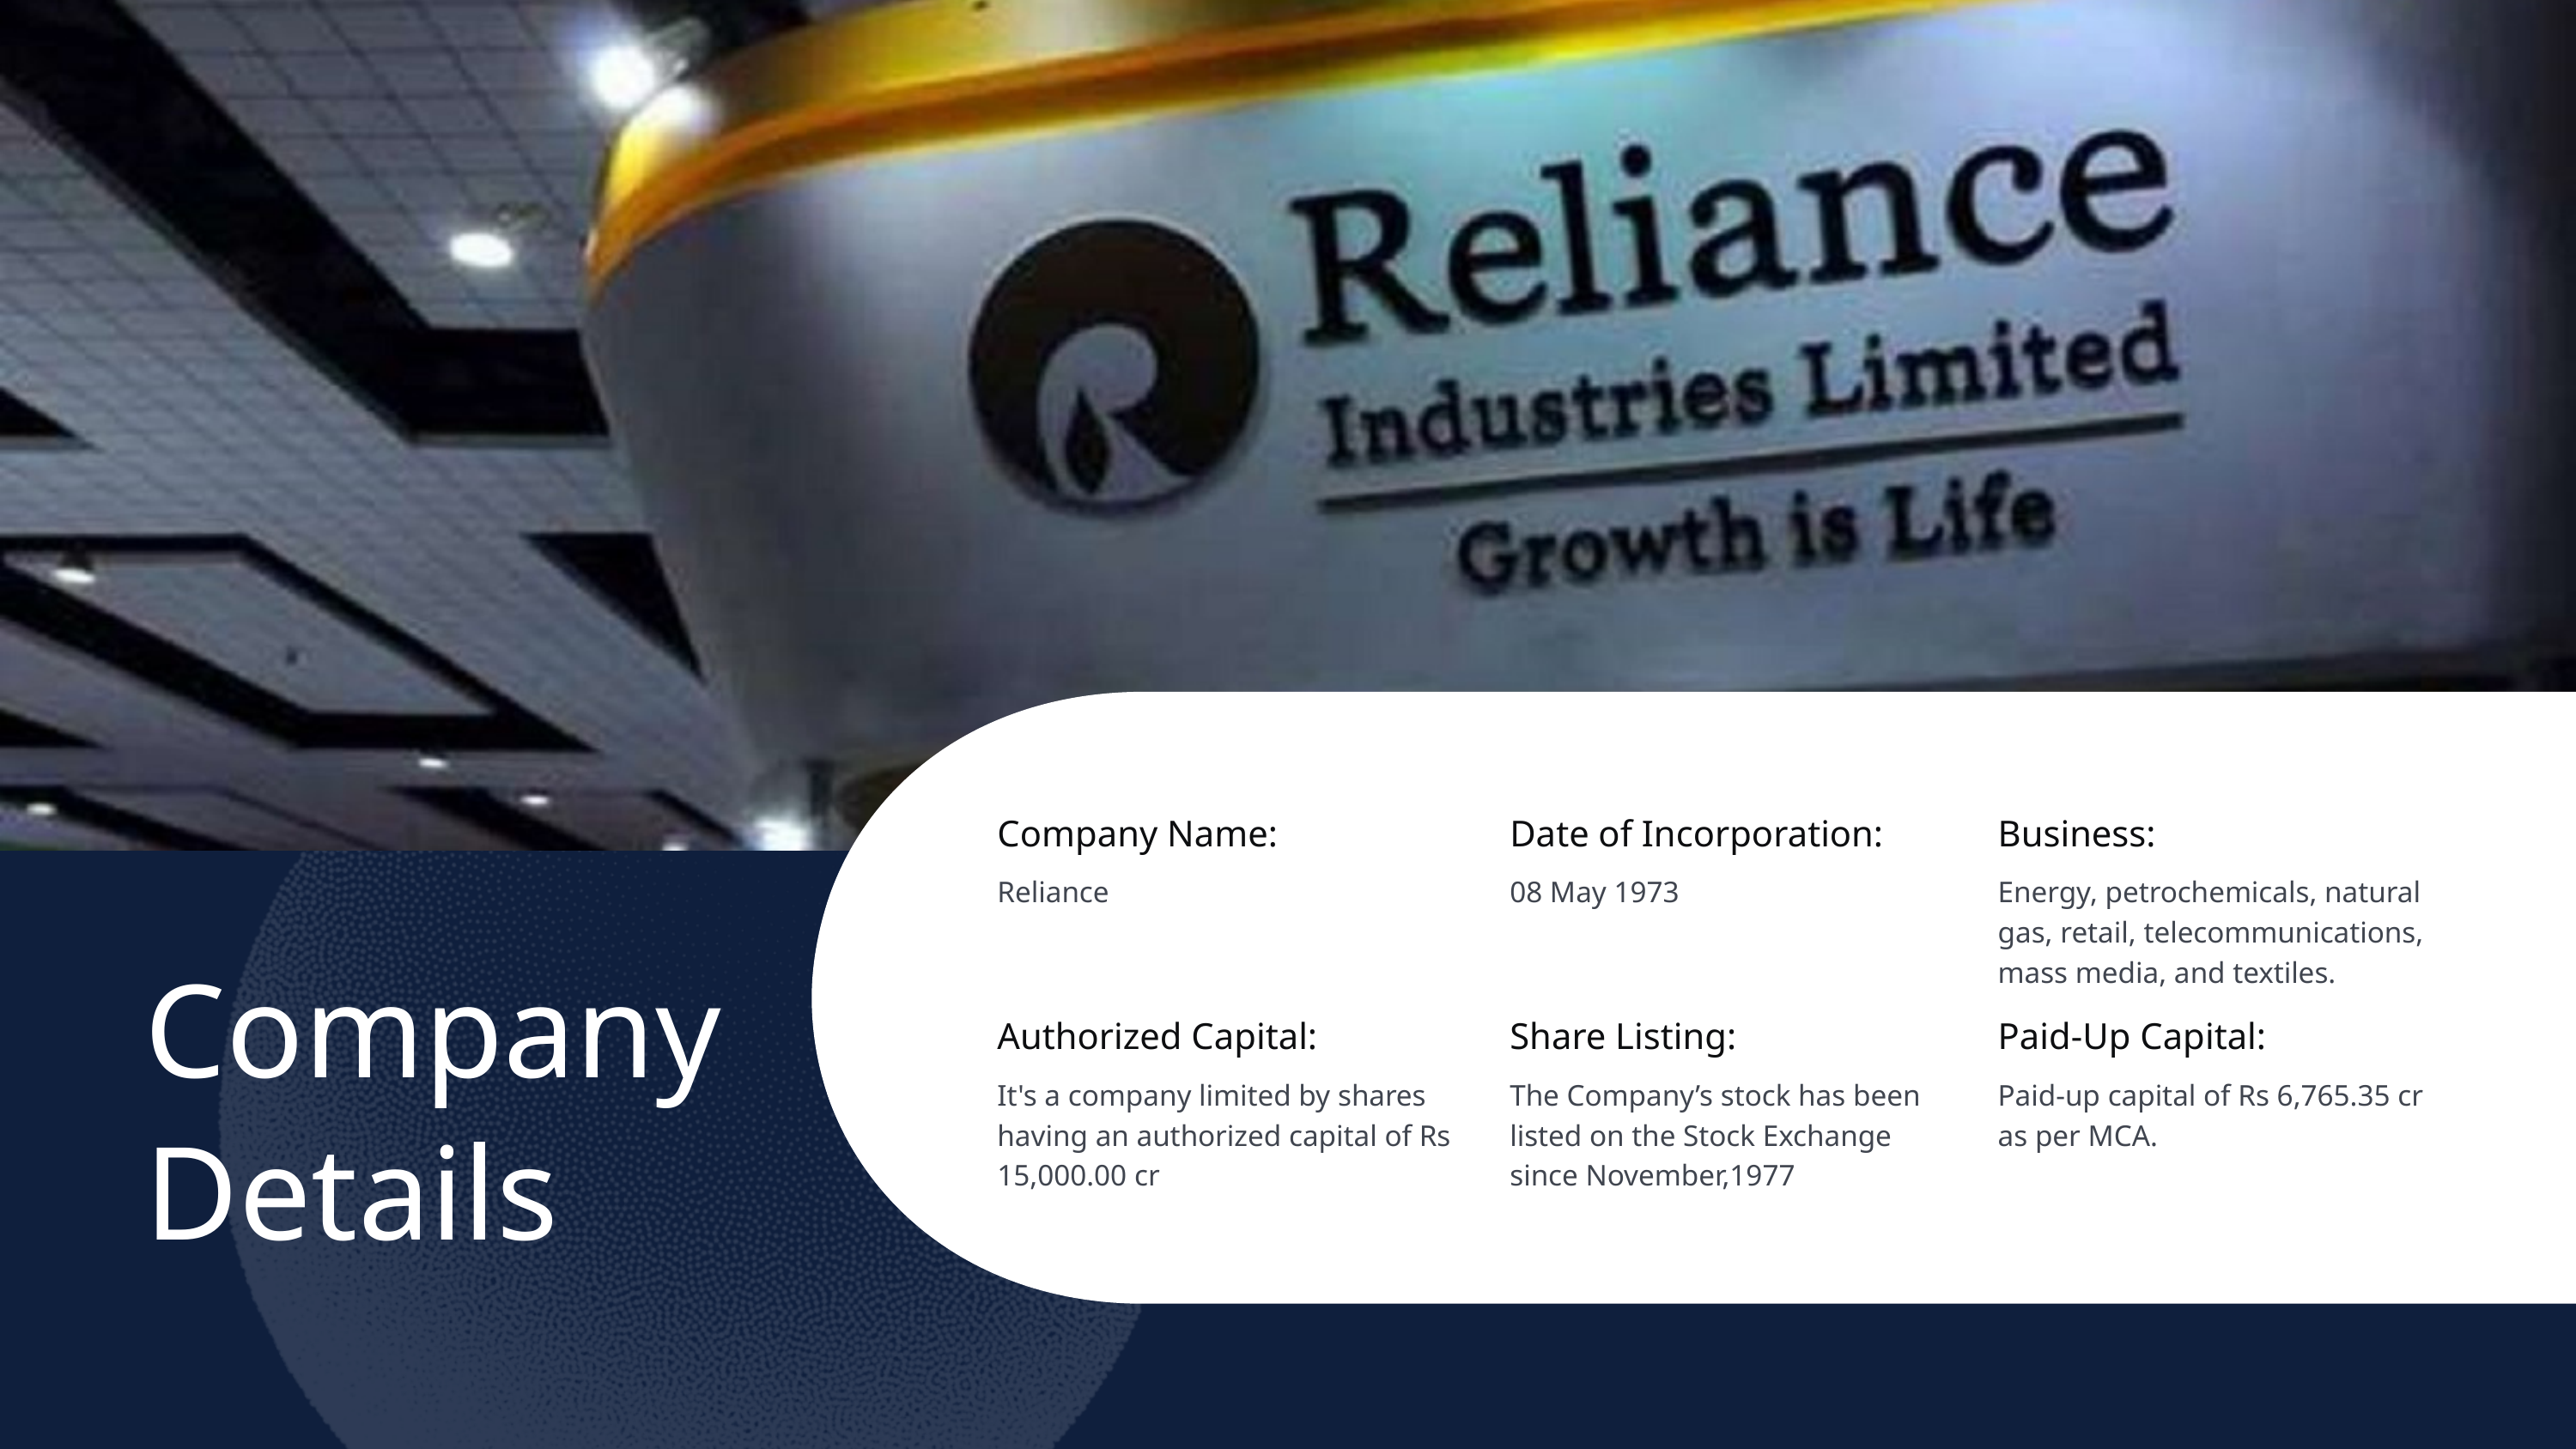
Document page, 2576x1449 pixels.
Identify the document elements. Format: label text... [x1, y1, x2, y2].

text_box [1997, 1011, 2432, 1149]
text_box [1510, 1011, 1944, 1187]
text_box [1997, 808, 2432, 985]
picture [0, 0, 2576, 1449]
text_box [997, 808, 1456, 906]
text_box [1387, 115, 2001, 1449]
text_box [1510, 808, 1944, 906]
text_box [997, 1011, 1456, 1187]
text_box Company Details [144, 941, 215, 1266]
